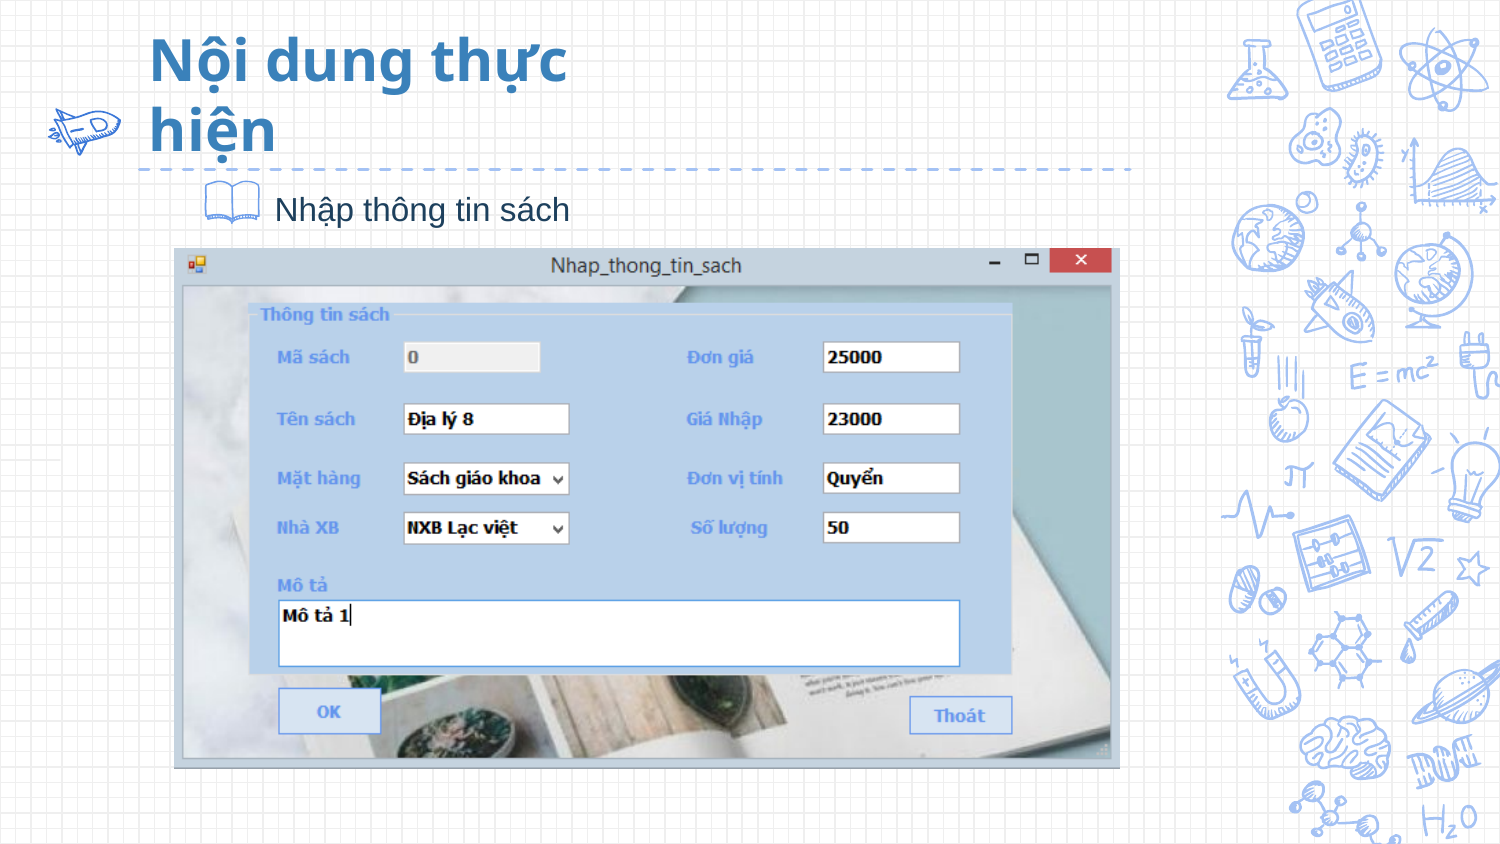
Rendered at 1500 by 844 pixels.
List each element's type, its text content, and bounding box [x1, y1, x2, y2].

text_box [204, 180, 260, 224]
text_box Nhập thông tin sách [259, 180, 606, 236]
picture [174, 248, 1120, 770]
title Nội dung thực hiện [133, 112, 686, 249]
text_box [47, 108, 121, 156]
